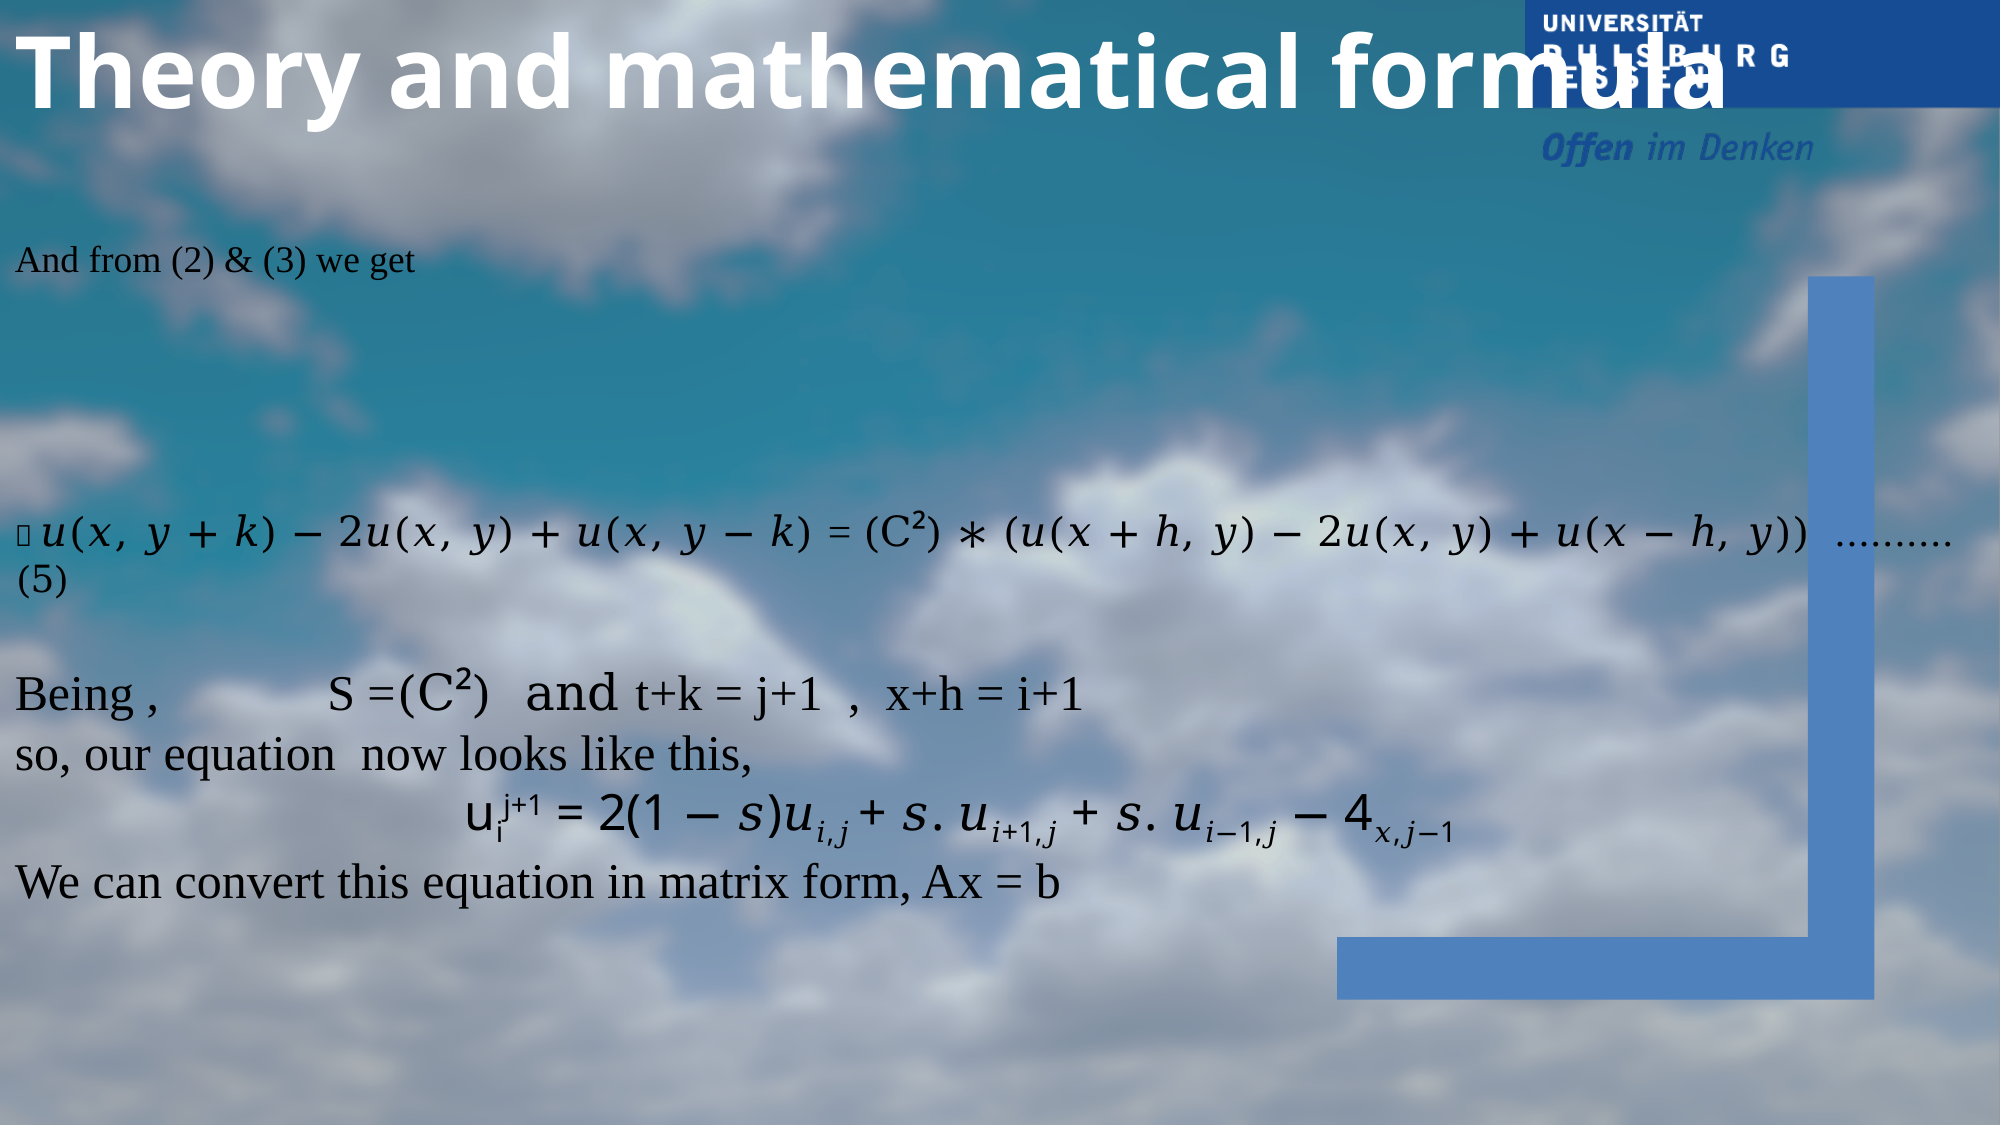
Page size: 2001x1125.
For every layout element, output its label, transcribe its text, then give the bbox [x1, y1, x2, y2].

text_box Theory and mathematical formula [0, 1, 2000, 286]
picture [0, 0, 2001, 1125]
